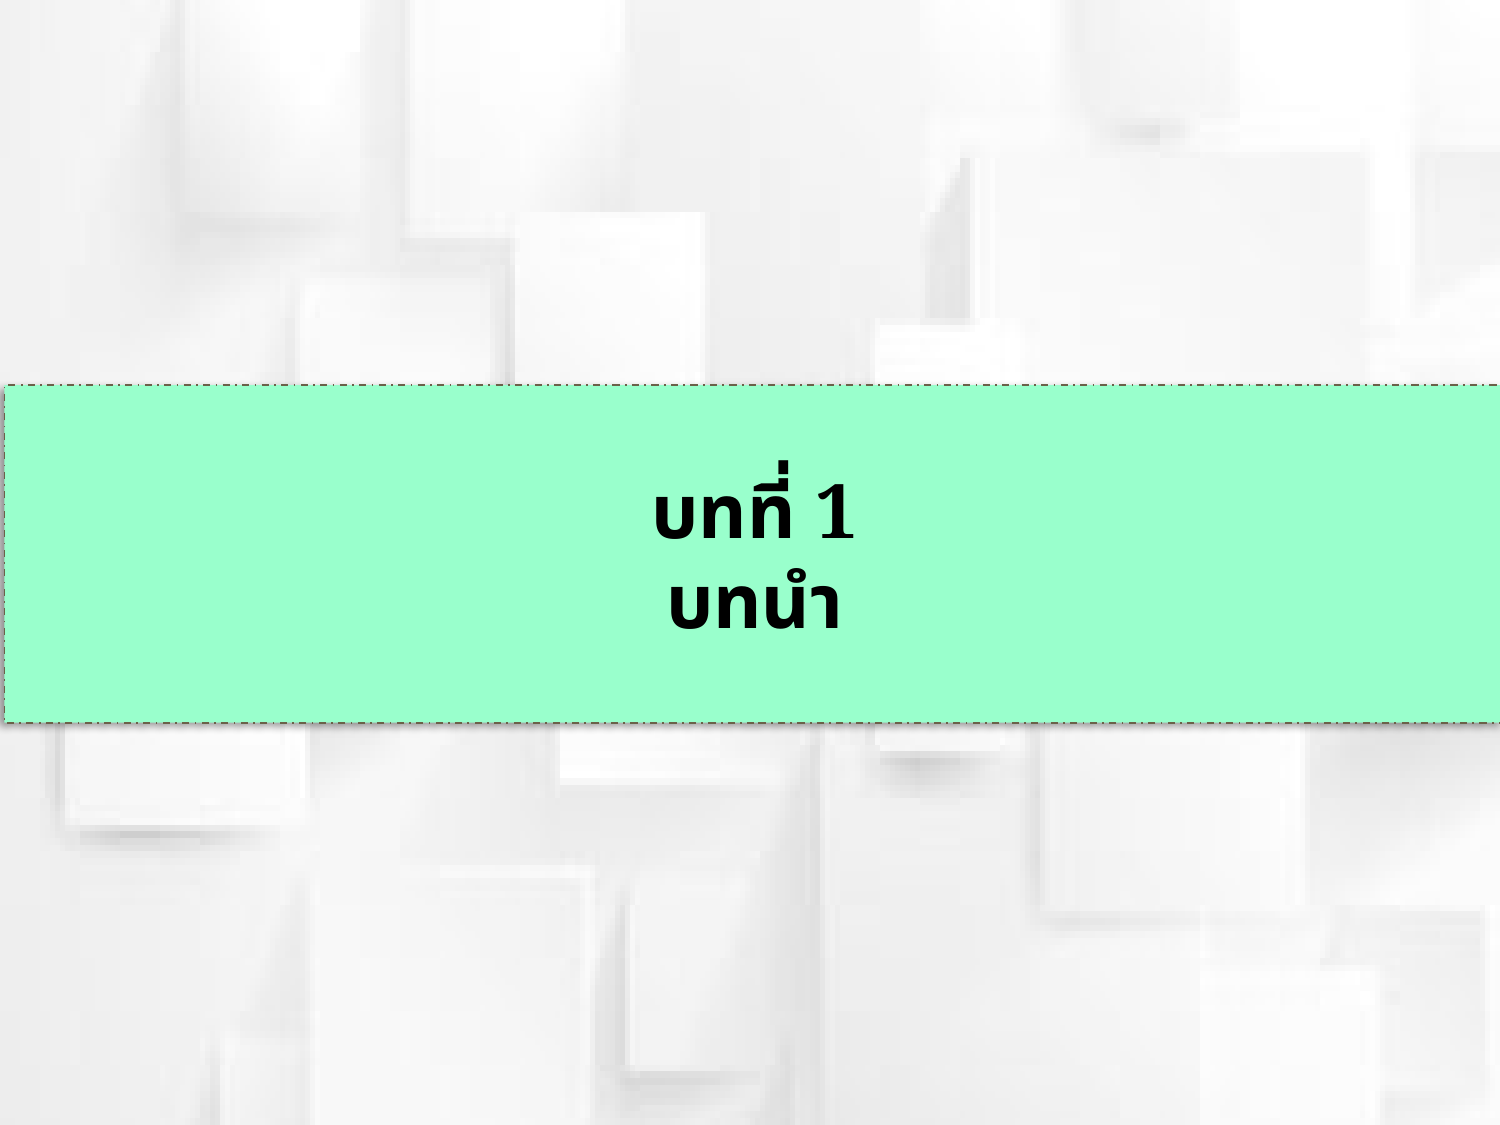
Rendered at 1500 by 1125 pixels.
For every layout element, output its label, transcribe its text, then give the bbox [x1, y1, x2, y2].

picture [0, 0, 1500, 1125]
text_box บทที่ 1 บทนำ [4, 384, 1500, 724]
